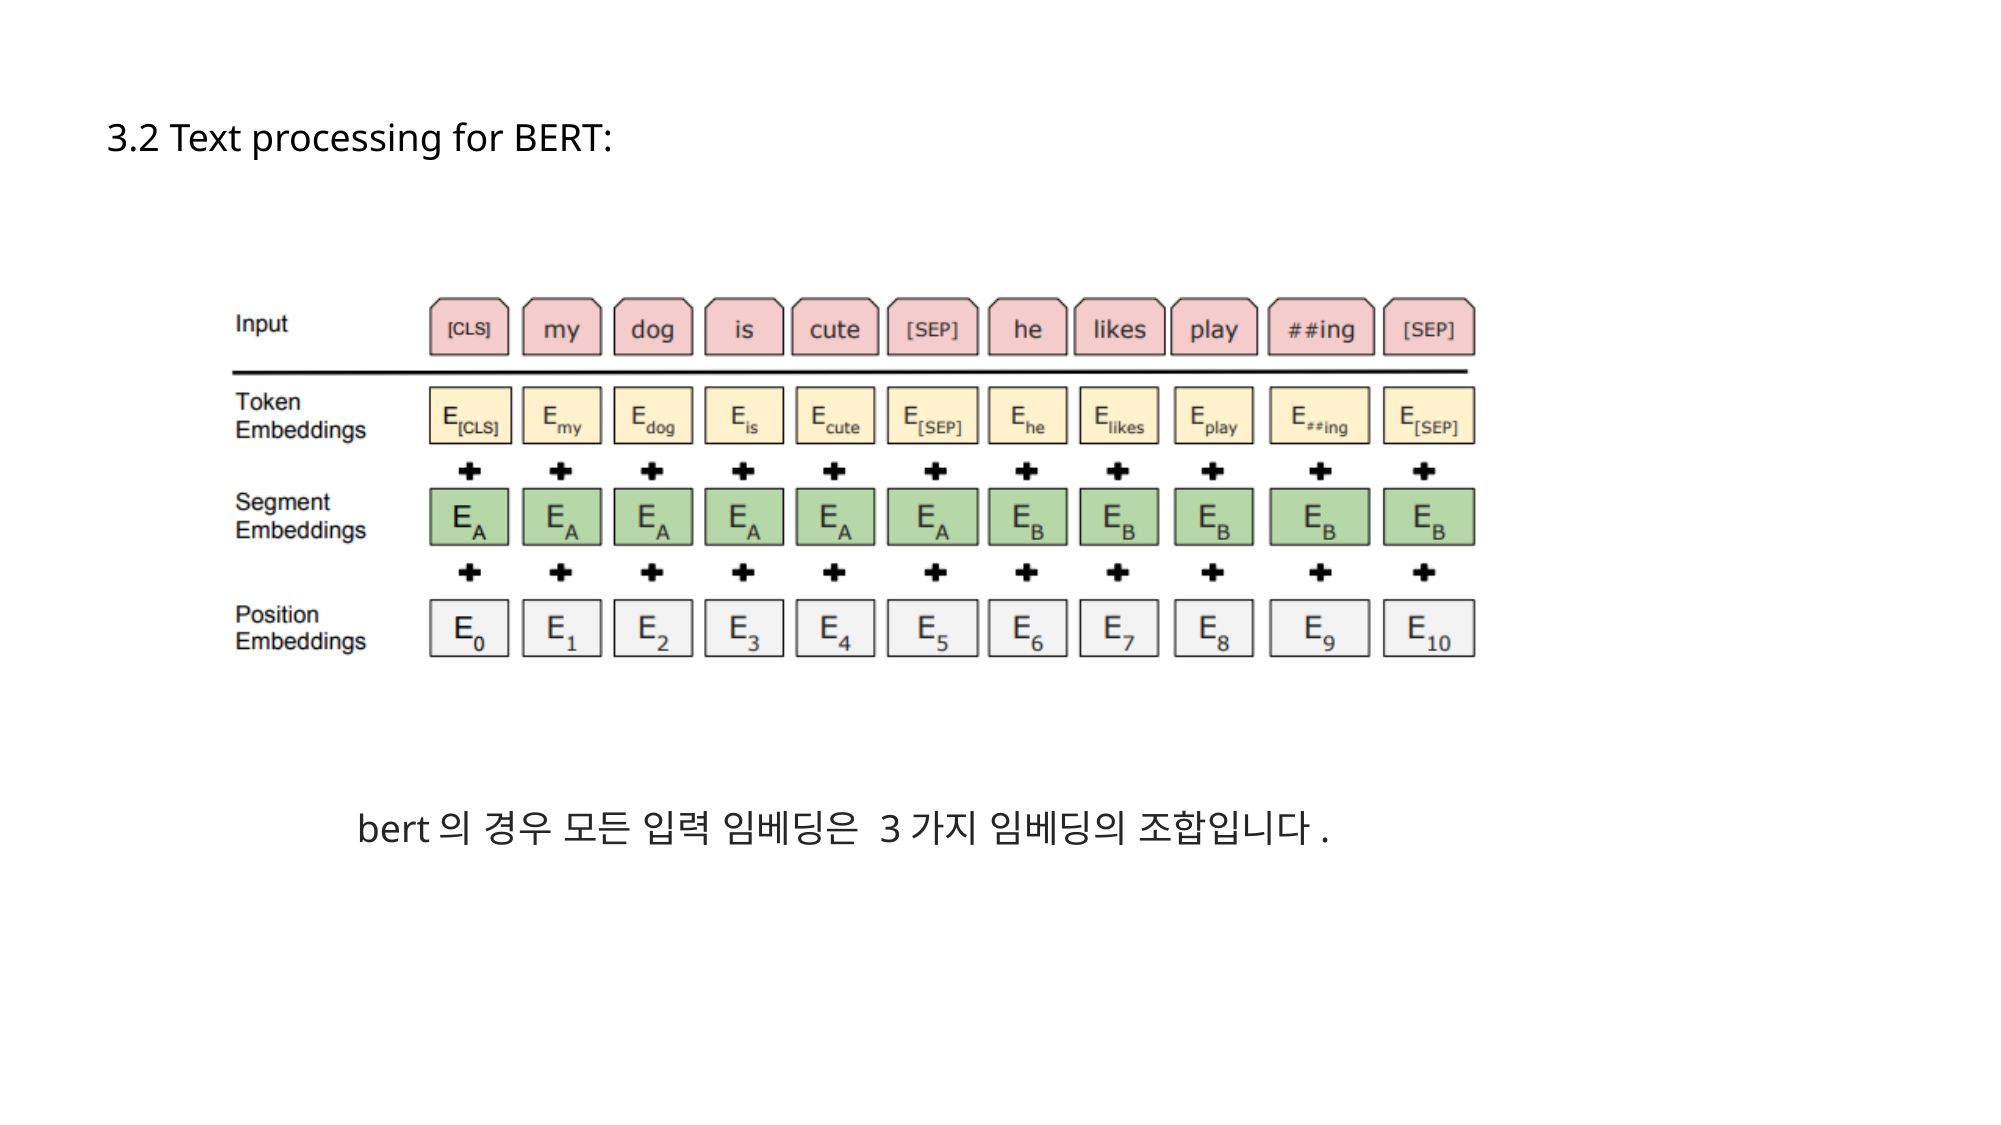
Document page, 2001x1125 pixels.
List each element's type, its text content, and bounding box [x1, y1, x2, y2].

text_box 3.2 Text processing for BERT: [92, 106, 1093, 167]
picture [173, 263, 1546, 698]
text_box bert의 경우 모든 입력 임베딩은 3가지 임베딩의 조합입니다. [342, 797, 1378, 858]
